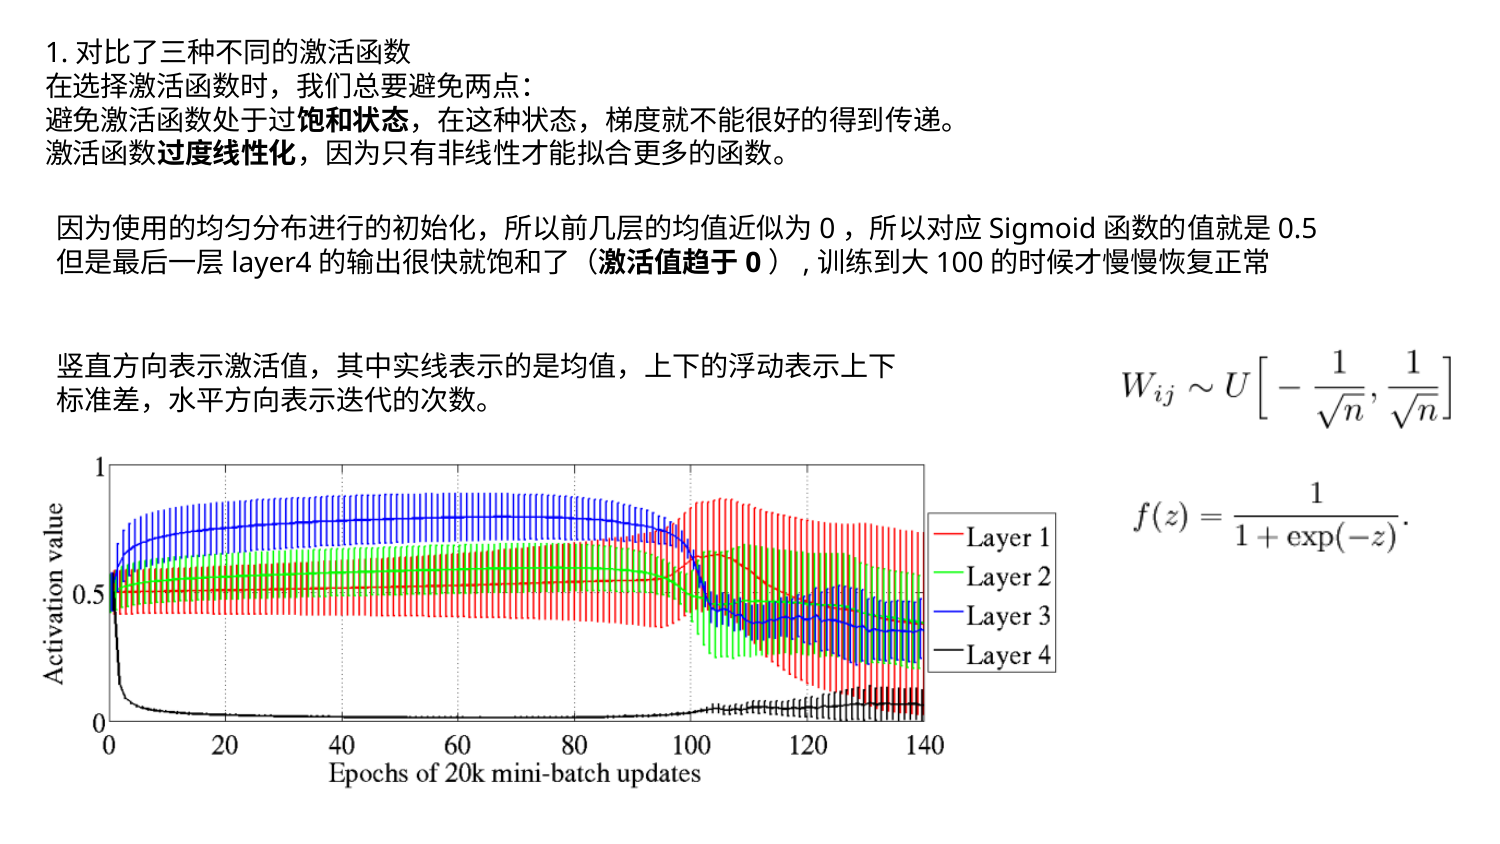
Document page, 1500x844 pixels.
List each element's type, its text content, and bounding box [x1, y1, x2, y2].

text_box 1.对比了三种不同的激活函数 在选择激活函数时，我们总要避免两点： 避免激活函数处于过饱和状态，在这种状态，梯度就不能很好的得到传递。 激活函数过度线性化，因为只有非线性才能拟合更多的函数。 [30, 27, 1069, 177]
text_box 因为使用的均匀分布进行的初始化，所以前几层的均值近似为0，所以对应Sigmoid函数的值就是0.5 但是最后一层layer4的输出很快就饱和了（激活值趋于0）,训练到大100的时候才慢慢恢复正常 [41, 203, 1374, 286]
text_box 竖直方向表示激活值，其中实线表示的是均值，上下的浮动表示上下标准差，水平方向表示迭代的次数。 [41, 341, 933, 424]
picture [1104, 341, 1460, 434]
picture [1120, 456, 1444, 577]
picture [9, 424, 1090, 806]
